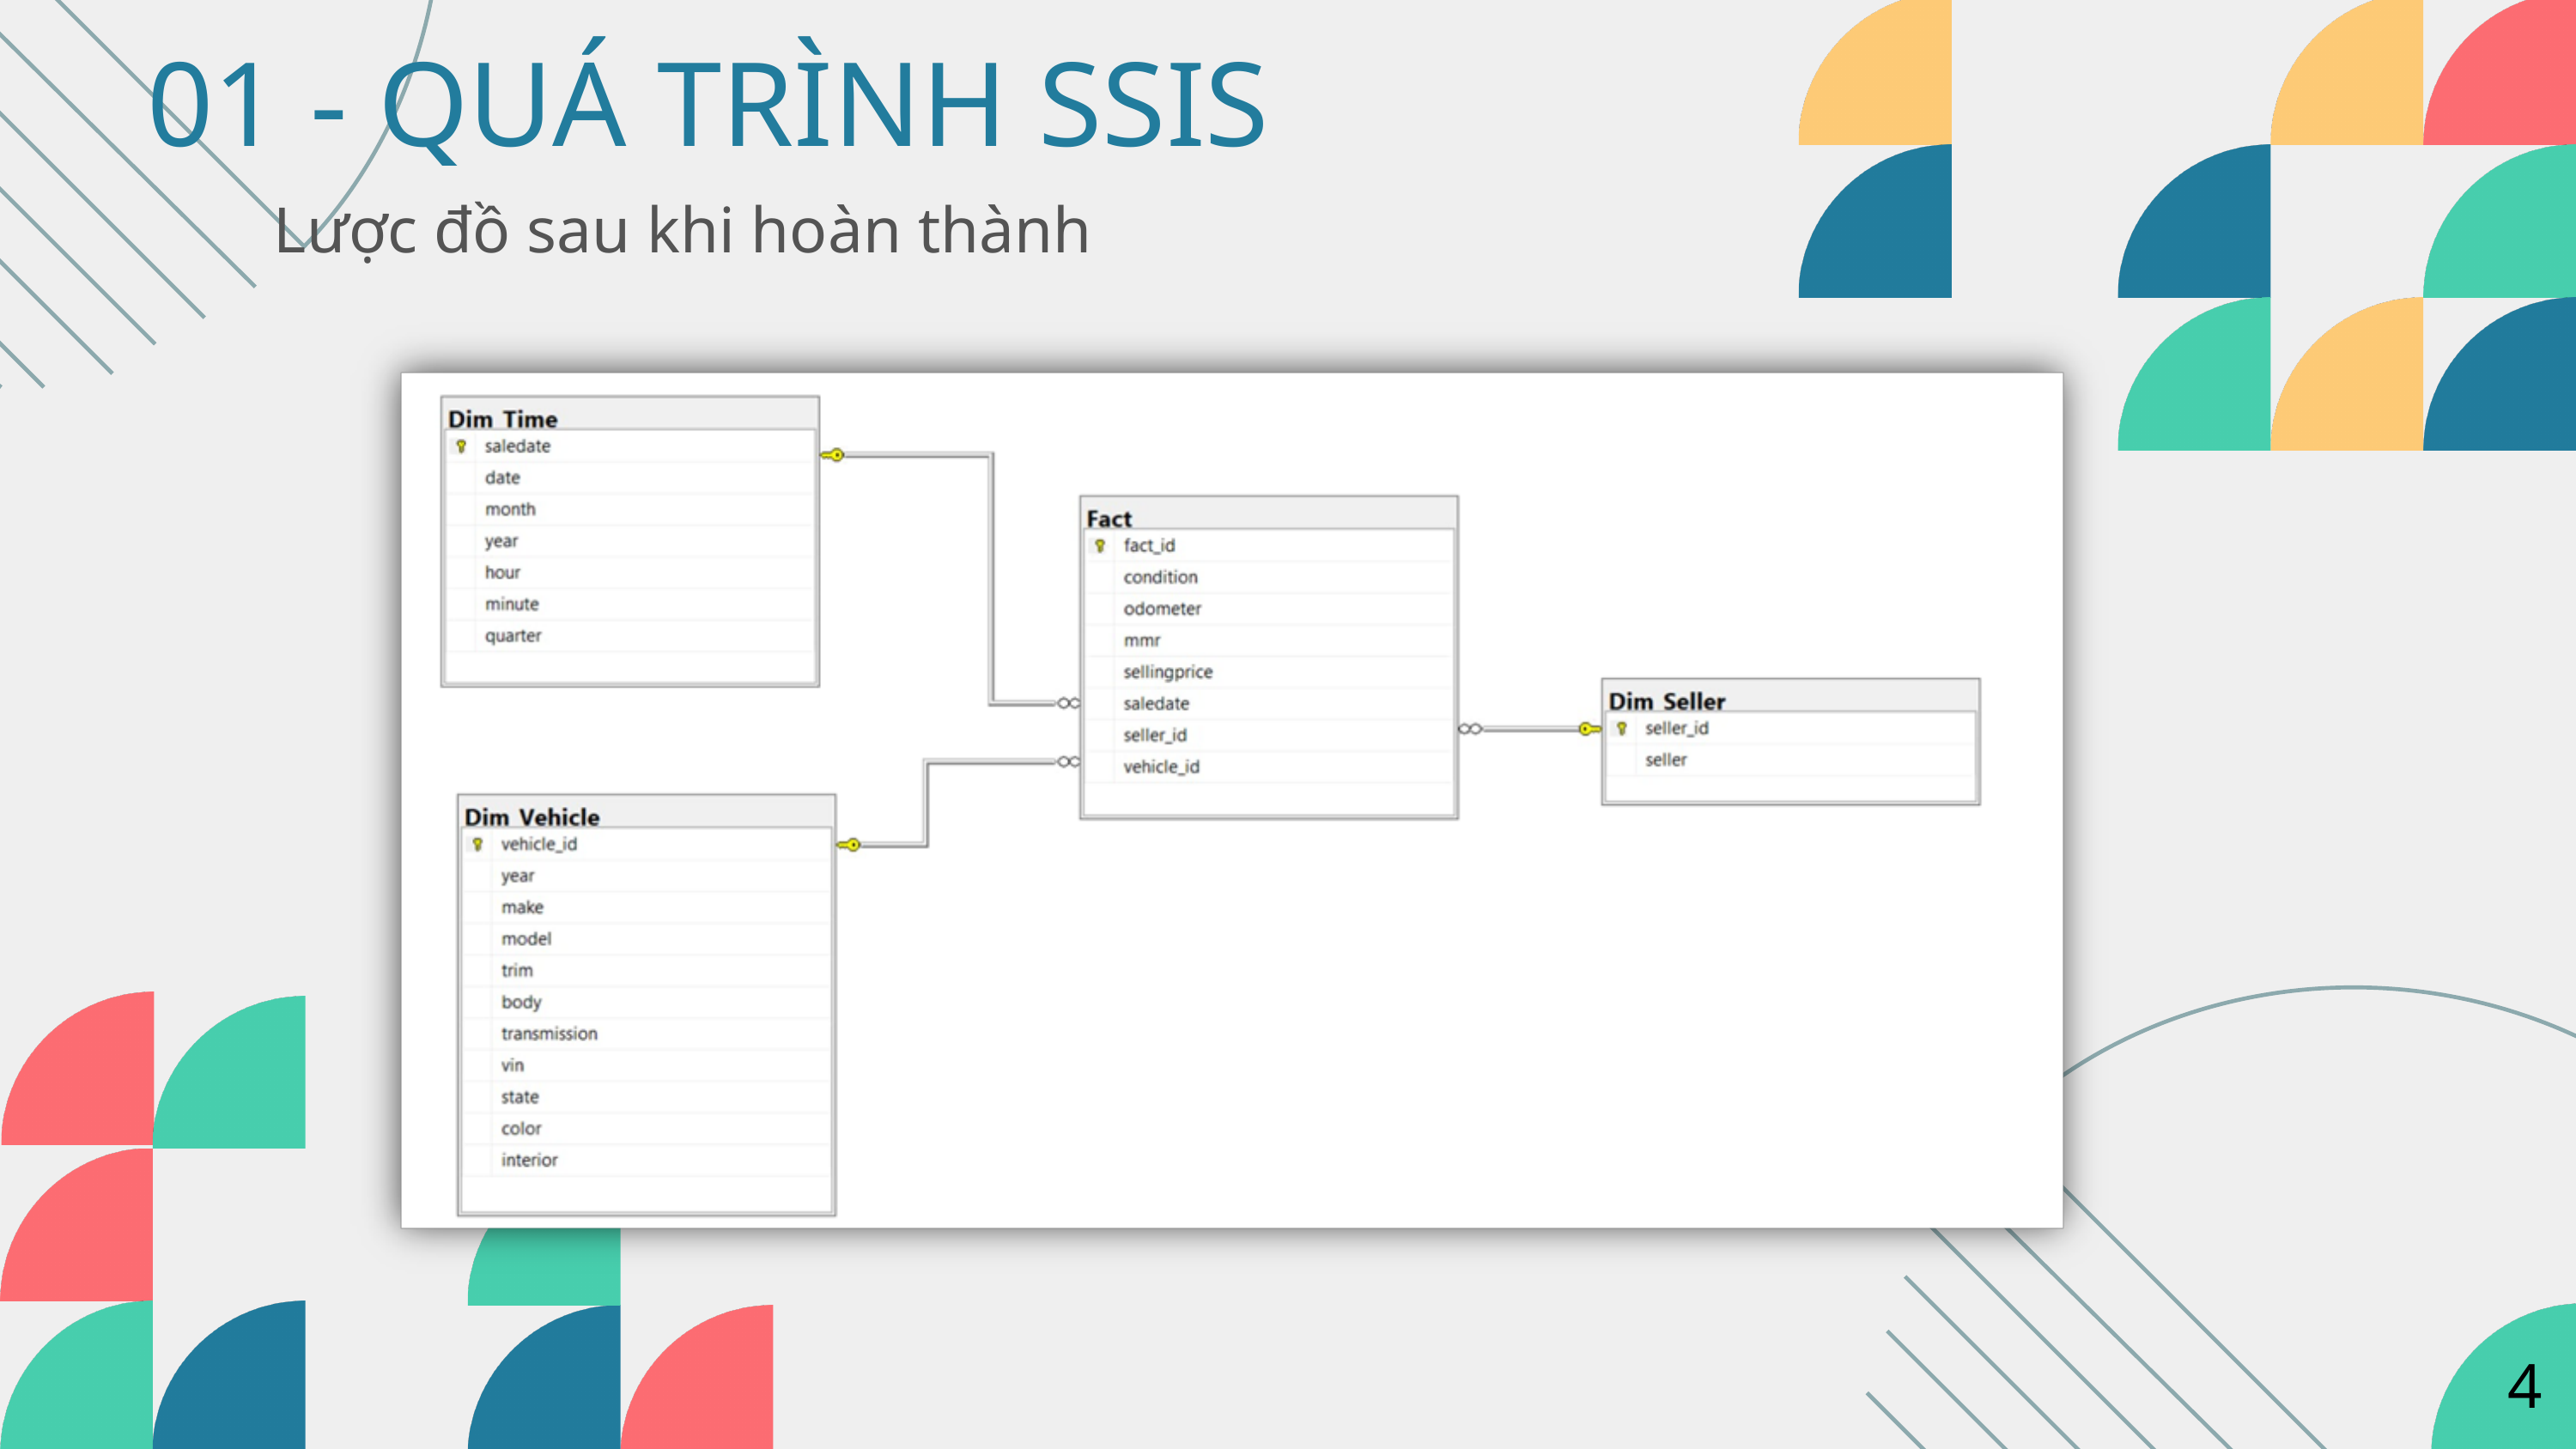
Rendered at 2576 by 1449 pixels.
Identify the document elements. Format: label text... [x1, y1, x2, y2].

text_box 01 - QUÁ TRÌNH SSIS [1, 53, 1417, 170]
text_box [1, 991, 155, 1145]
text_box [2424, 0, 2576, 144]
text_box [2431, 1303, 2576, 1449]
text_box [2117, 297, 2271, 451]
text_box [2423, 144, 2576, 297]
text_box [1798, 0, 1952, 144]
text_box [2271, 297, 2424, 451]
text_box [2270, 0, 2424, 145]
text_box [620, 1305, 774, 1449]
text_box [467, 1284, 621, 1306]
text_box Lược đồ sau khi hoàn thành [155, 162, 1211, 265]
text_box [152, 1300, 306, 1449]
text_box [1798, 144, 1952, 298]
text_box [0, 1300, 152, 1449]
text_box [0, 1149, 153, 1300]
text_box [2117, 144, 2271, 297]
text_box [2424, 297, 2576, 451]
text_box [347, 318, 2118, 1284]
text_box [152, 996, 306, 1149]
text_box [2025, 1066, 2576, 1449]
text_box [467, 1306, 620, 1449]
